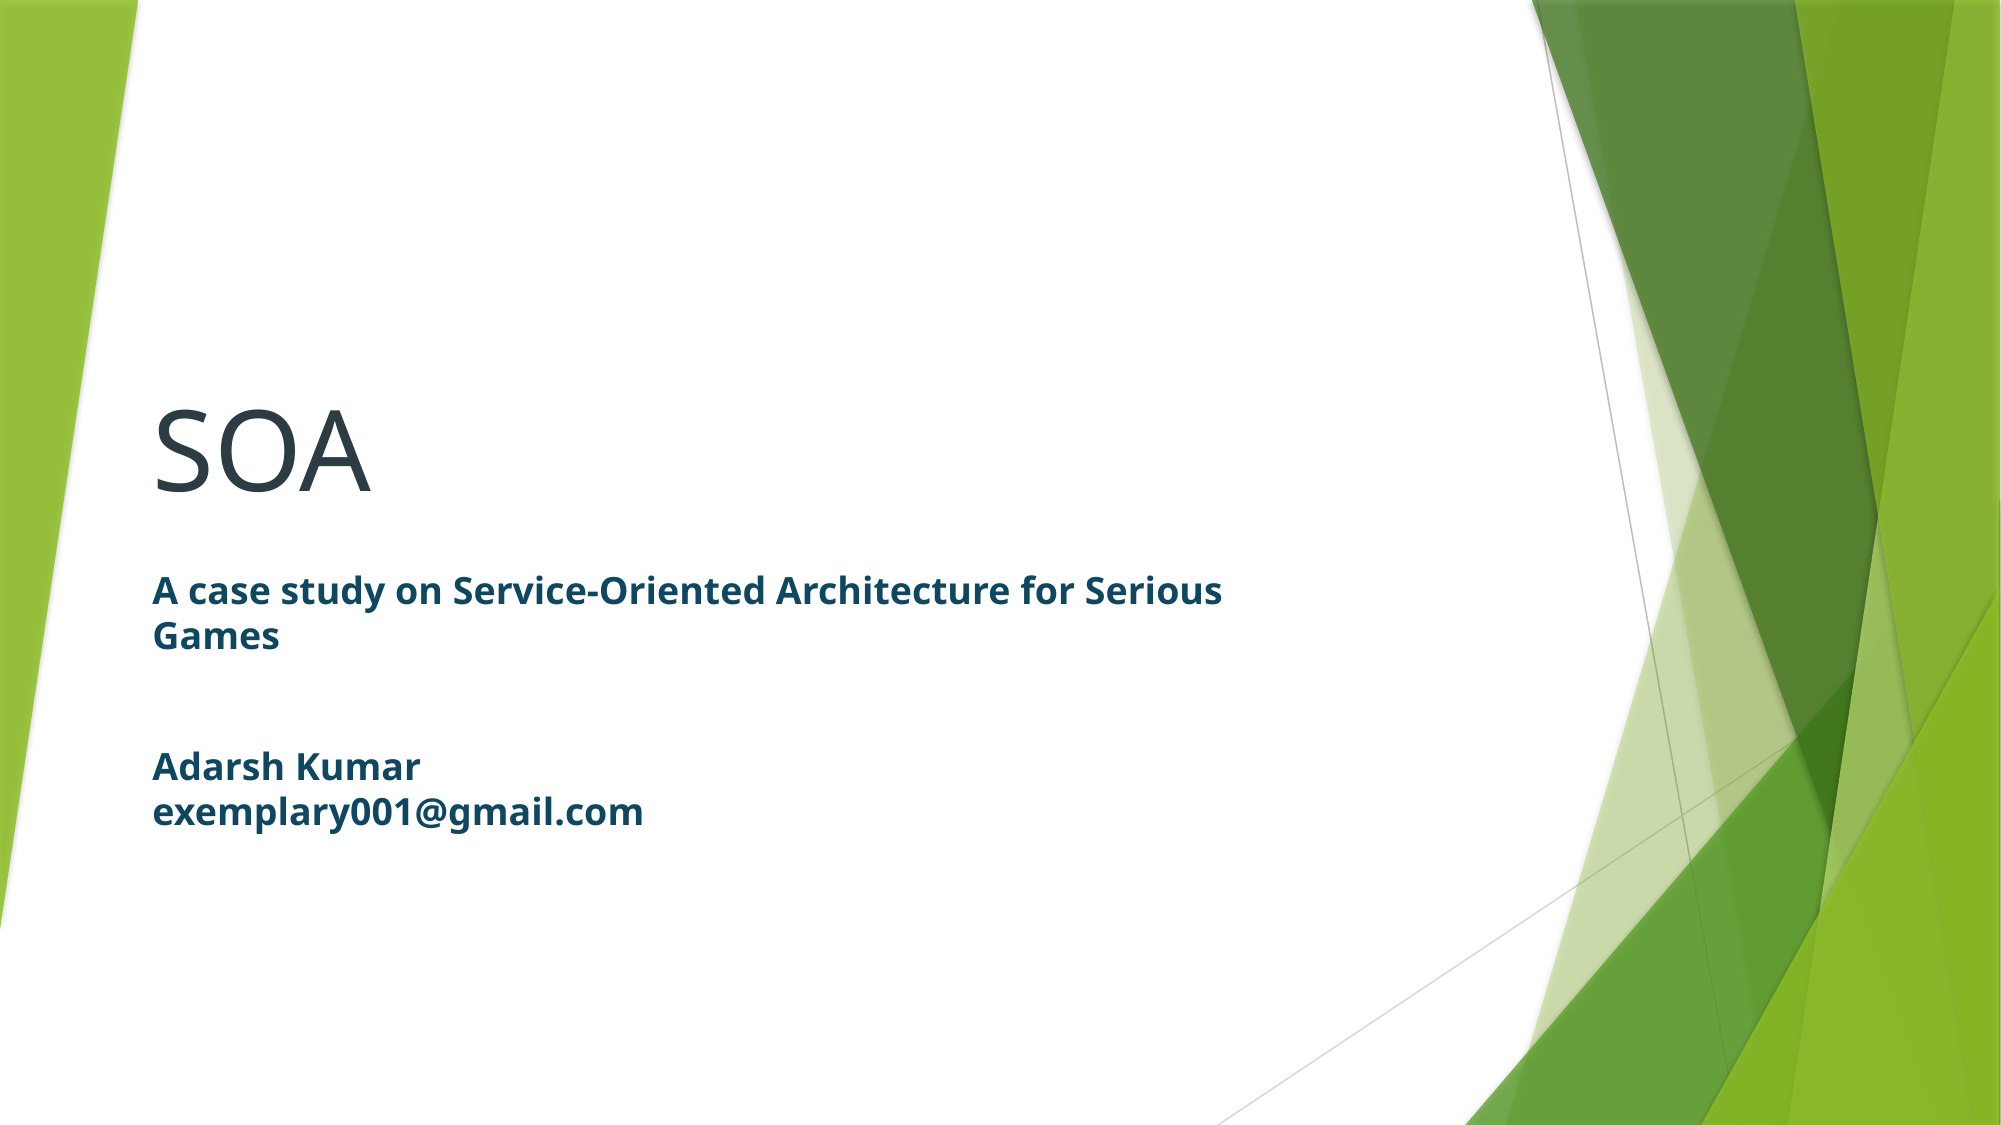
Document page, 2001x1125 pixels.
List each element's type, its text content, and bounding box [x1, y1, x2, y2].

title SOA [137, 84, 1089, 522]
subtitle A case study on Service-Oriented Architecture for Serious Games Adarsh Kumar exemplary001@gmail.com [137, 559, 1260, 997]
